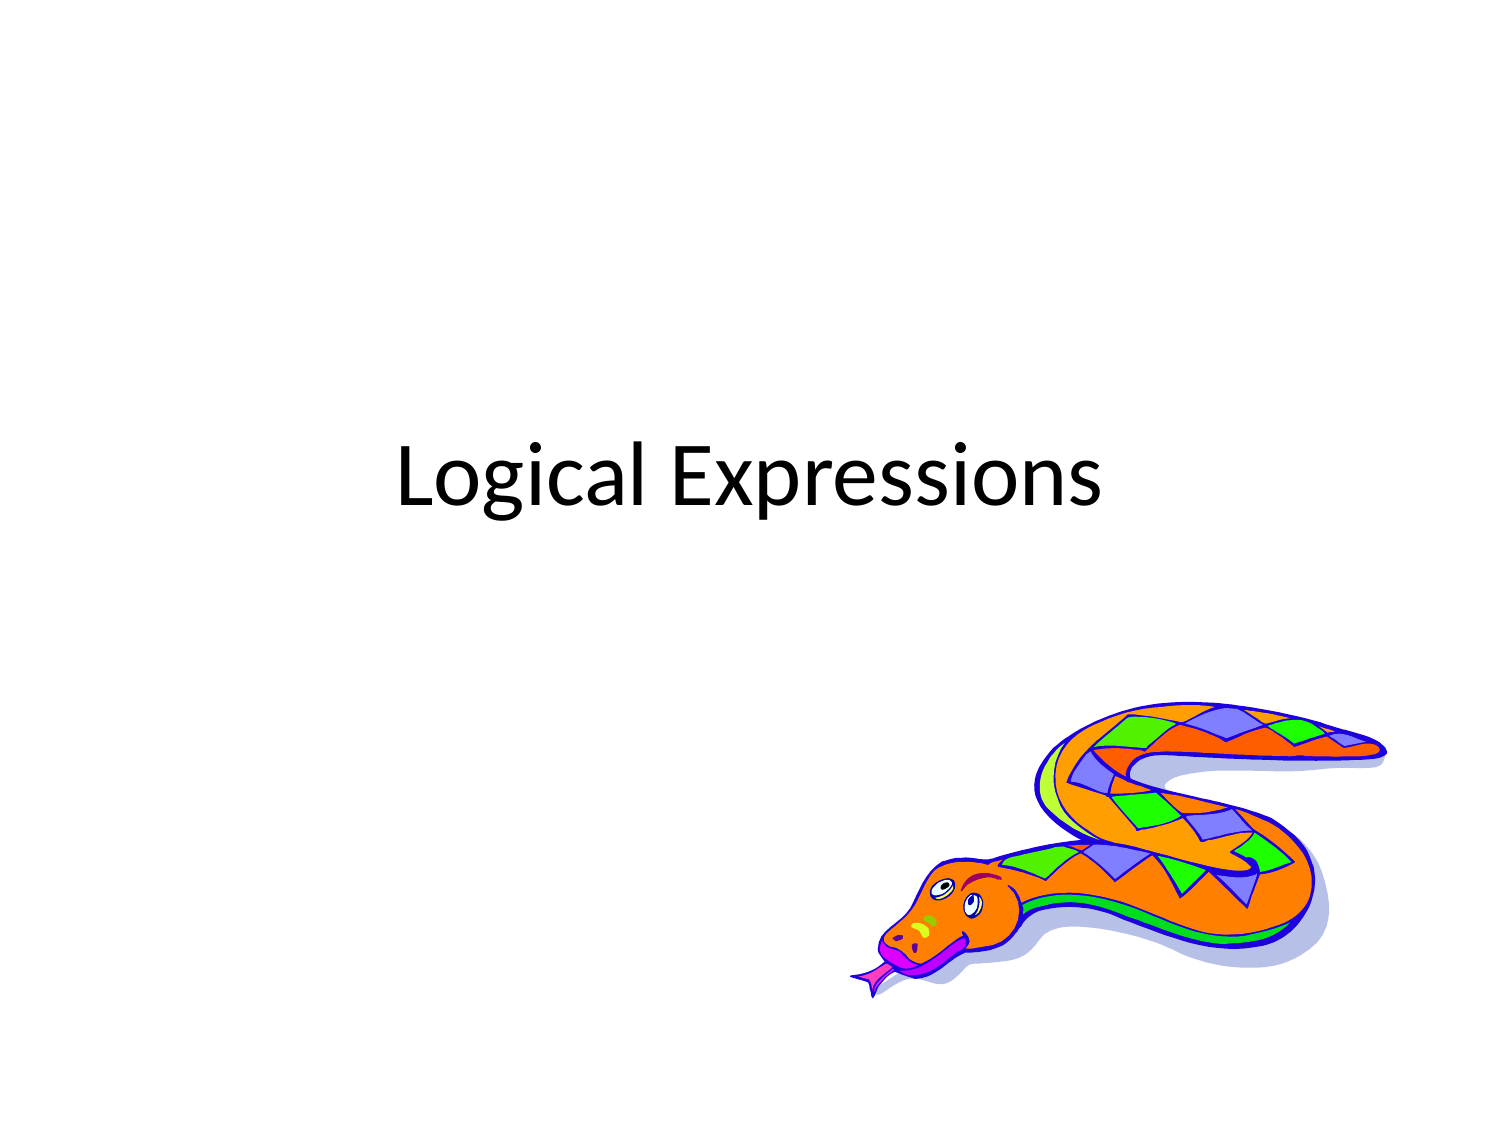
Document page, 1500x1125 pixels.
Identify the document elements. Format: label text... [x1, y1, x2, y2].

picture [849, 699, 1388, 999]
title Logical Expressions [112, 375, 1388, 563]
